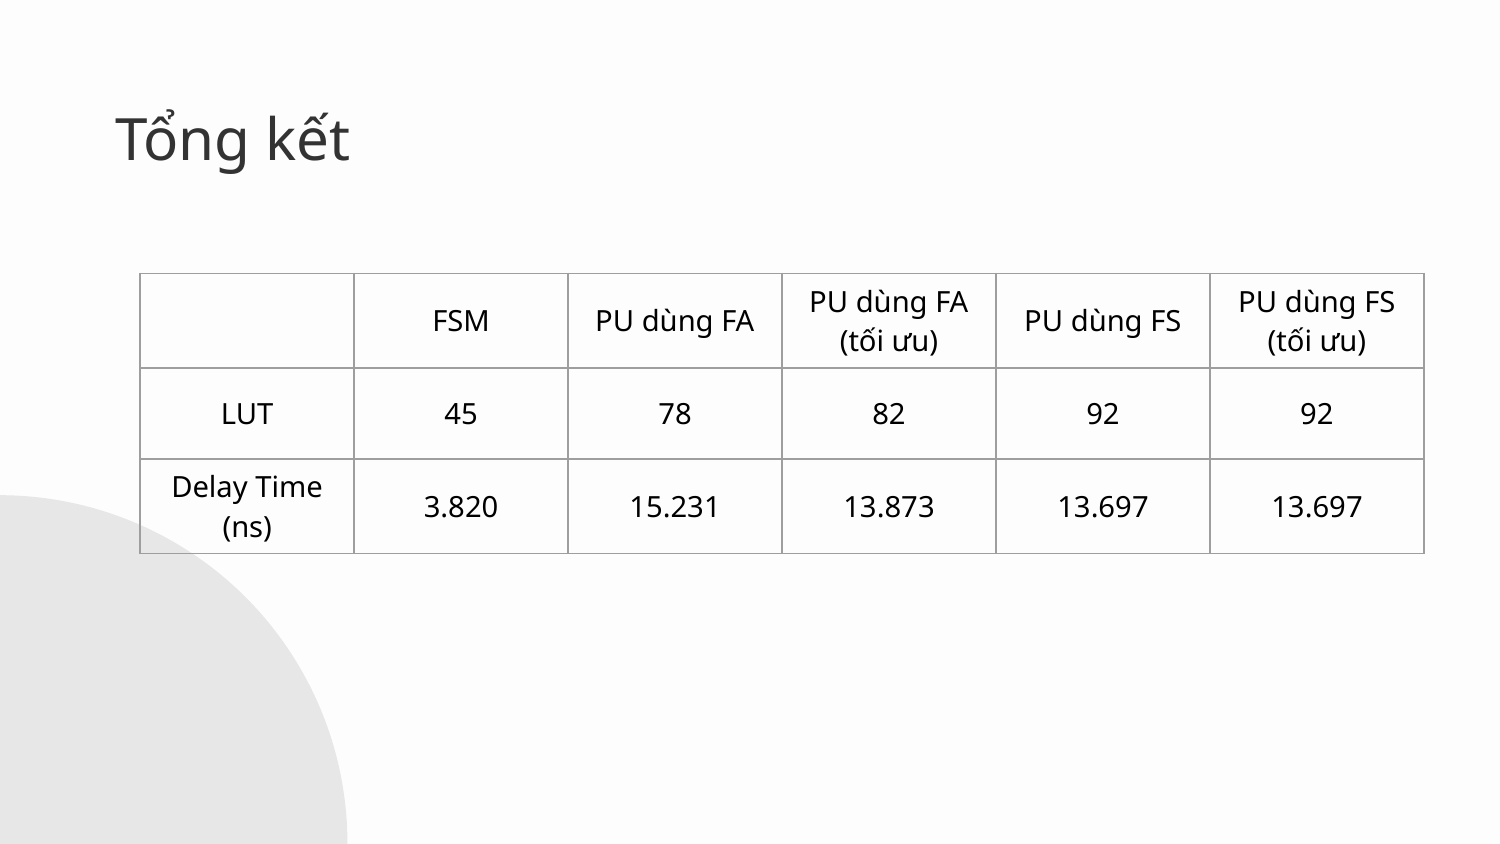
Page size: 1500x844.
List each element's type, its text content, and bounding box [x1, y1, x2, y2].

table_cell 78 [569, 369, 781, 458]
table_cell 15.231 [569, 460, 781, 553]
table_cell 13.697 [1211, 460, 1423, 553]
table_cell 82 [783, 369, 995, 458]
text_box Tổng kết [85, 74, 750, 201]
table_header [141, 274, 353, 367]
table_header PU dùng FA (tối ưu) [783, 274, 995, 367]
table_header FSM [355, 274, 567, 367]
table_cell 45 [355, 369, 567, 458]
table_cell Delay Time (ns) [141, 460, 353, 553]
table_header PU dùng FA [569, 274, 781, 367]
table_cell 3.820 [355, 460, 567, 553]
table_cell 92 [1211, 369, 1423, 458]
table_header PU dùng FS (tối ưu) [1211, 274, 1423, 367]
table_cell LUT [141, 369, 353, 458]
table_header PU dùng FS [997, 274, 1209, 367]
table_cell 13.873 [783, 460, 995, 553]
table_cell 13.697 [997, 460, 1209, 553]
table_cell 92 [997, 369, 1209, 458]
